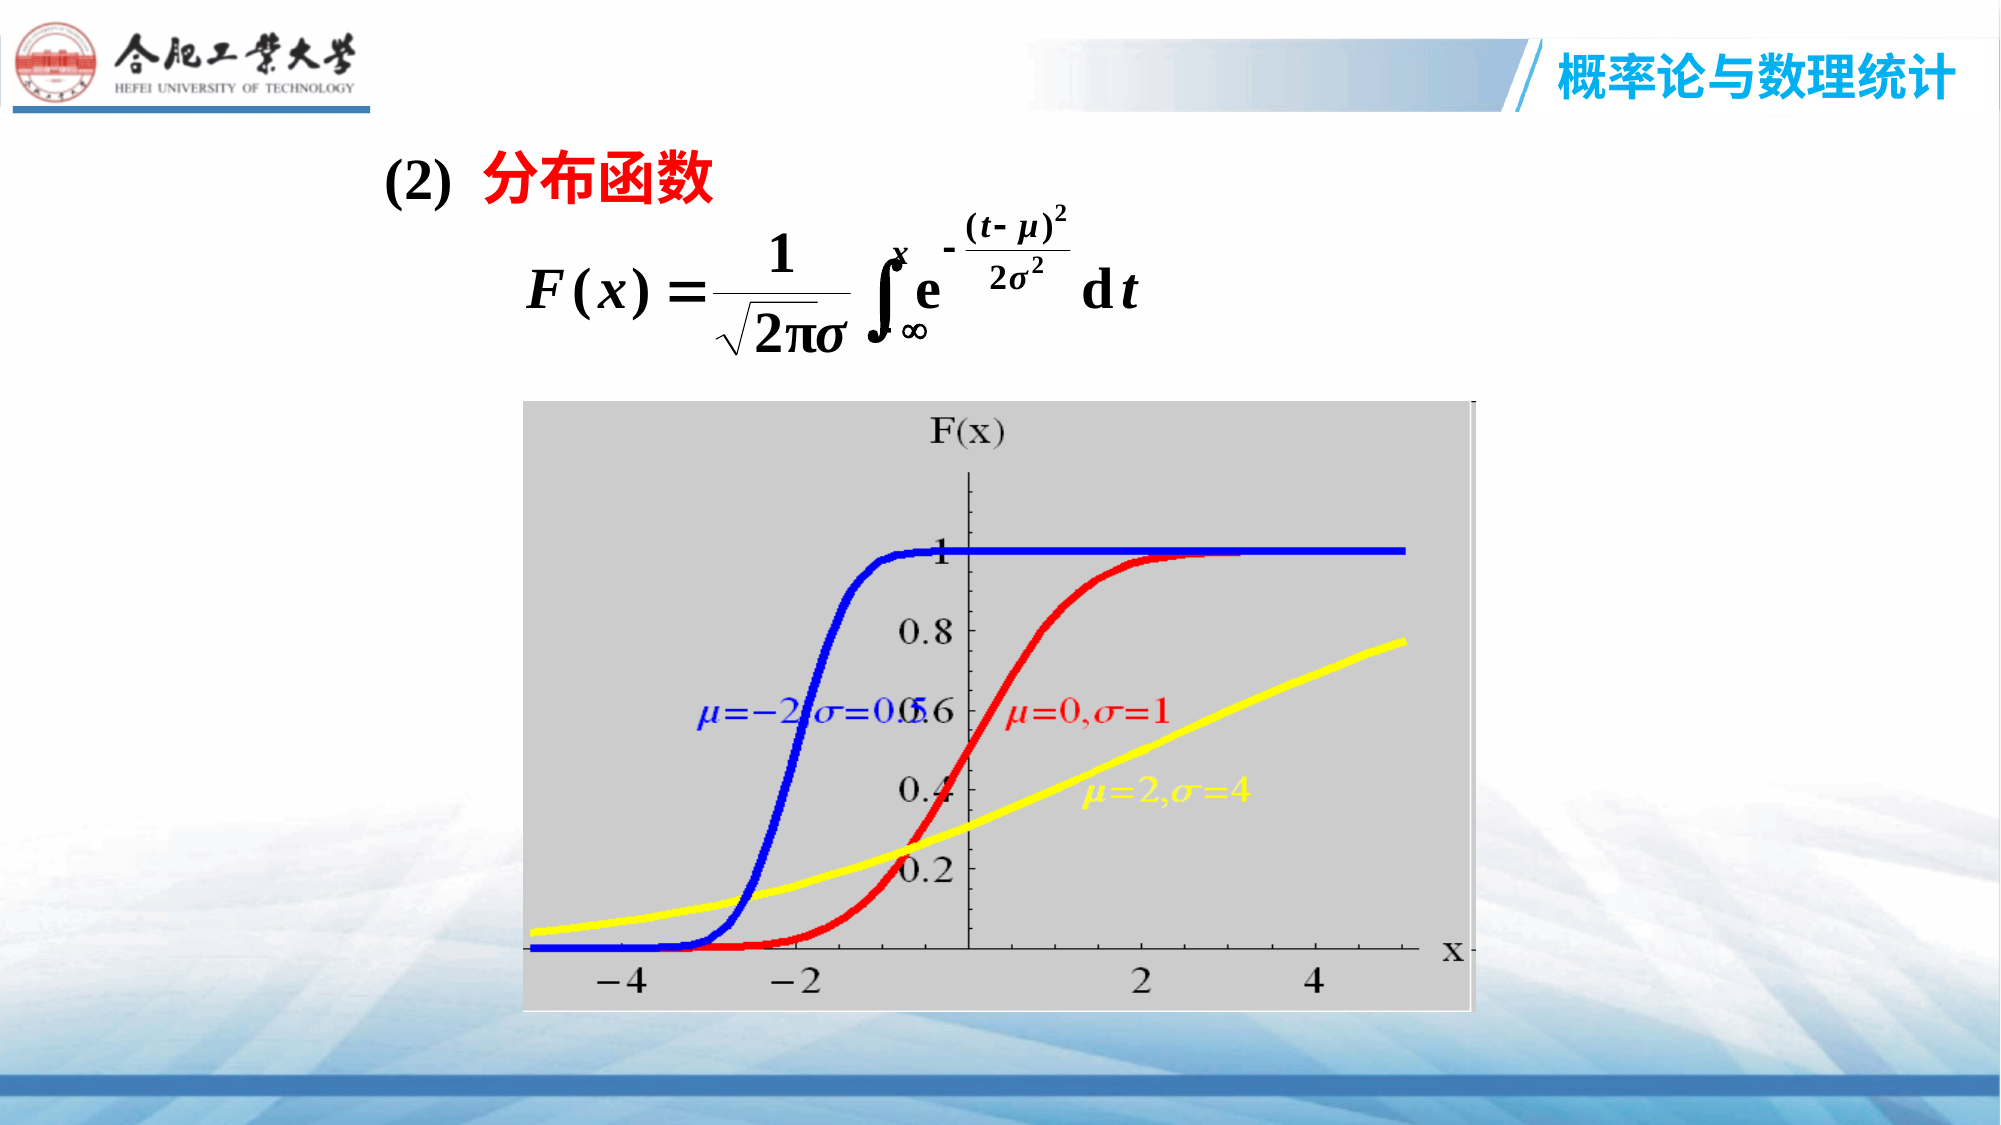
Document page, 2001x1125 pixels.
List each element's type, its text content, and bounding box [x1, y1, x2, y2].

picture [0, 0, 2001, 1125]
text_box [522, 196, 1146, 361]
text_box (2) 分布函数 [369, 133, 834, 219]
